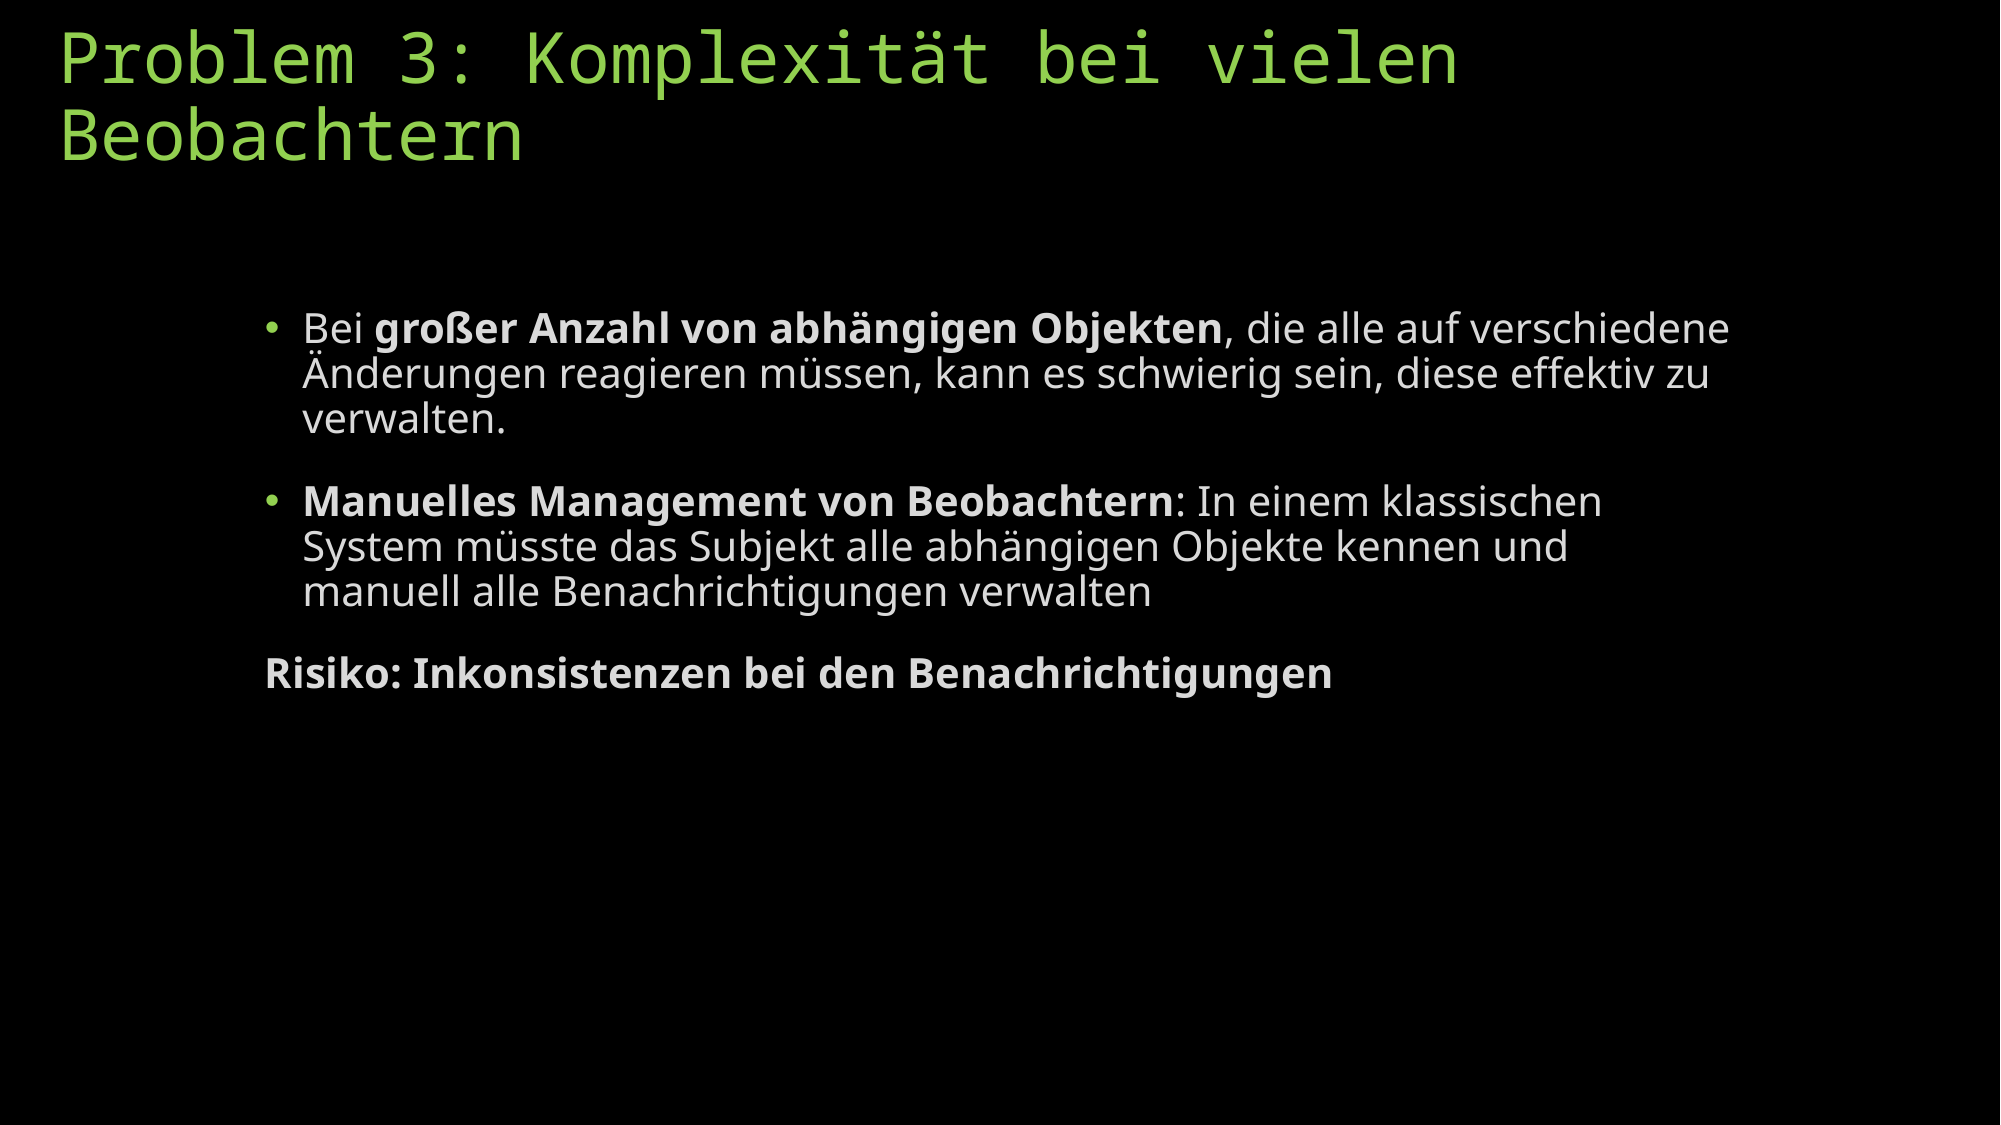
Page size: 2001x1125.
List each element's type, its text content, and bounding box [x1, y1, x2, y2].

list Bei großer Anzahl von abhängigen Objekten, die alle auf verschiedene Änderungen reagieren müssen, kann es schwierig sein, diese effektiv zu verwalten. Manuelles Management von Beobachtern: In einem klassischen System müsste das Subjekt alle abhängigen Objekte kennen und manuell alle Benachrichtigungen verwalten Risiko: Inkonsistenzen bei den Benachrichtigungen [249, 299, 1750, 1000]
title Problem 3: Komplexität bei vielen Beobachtern [43, 0, 1934, 183]
